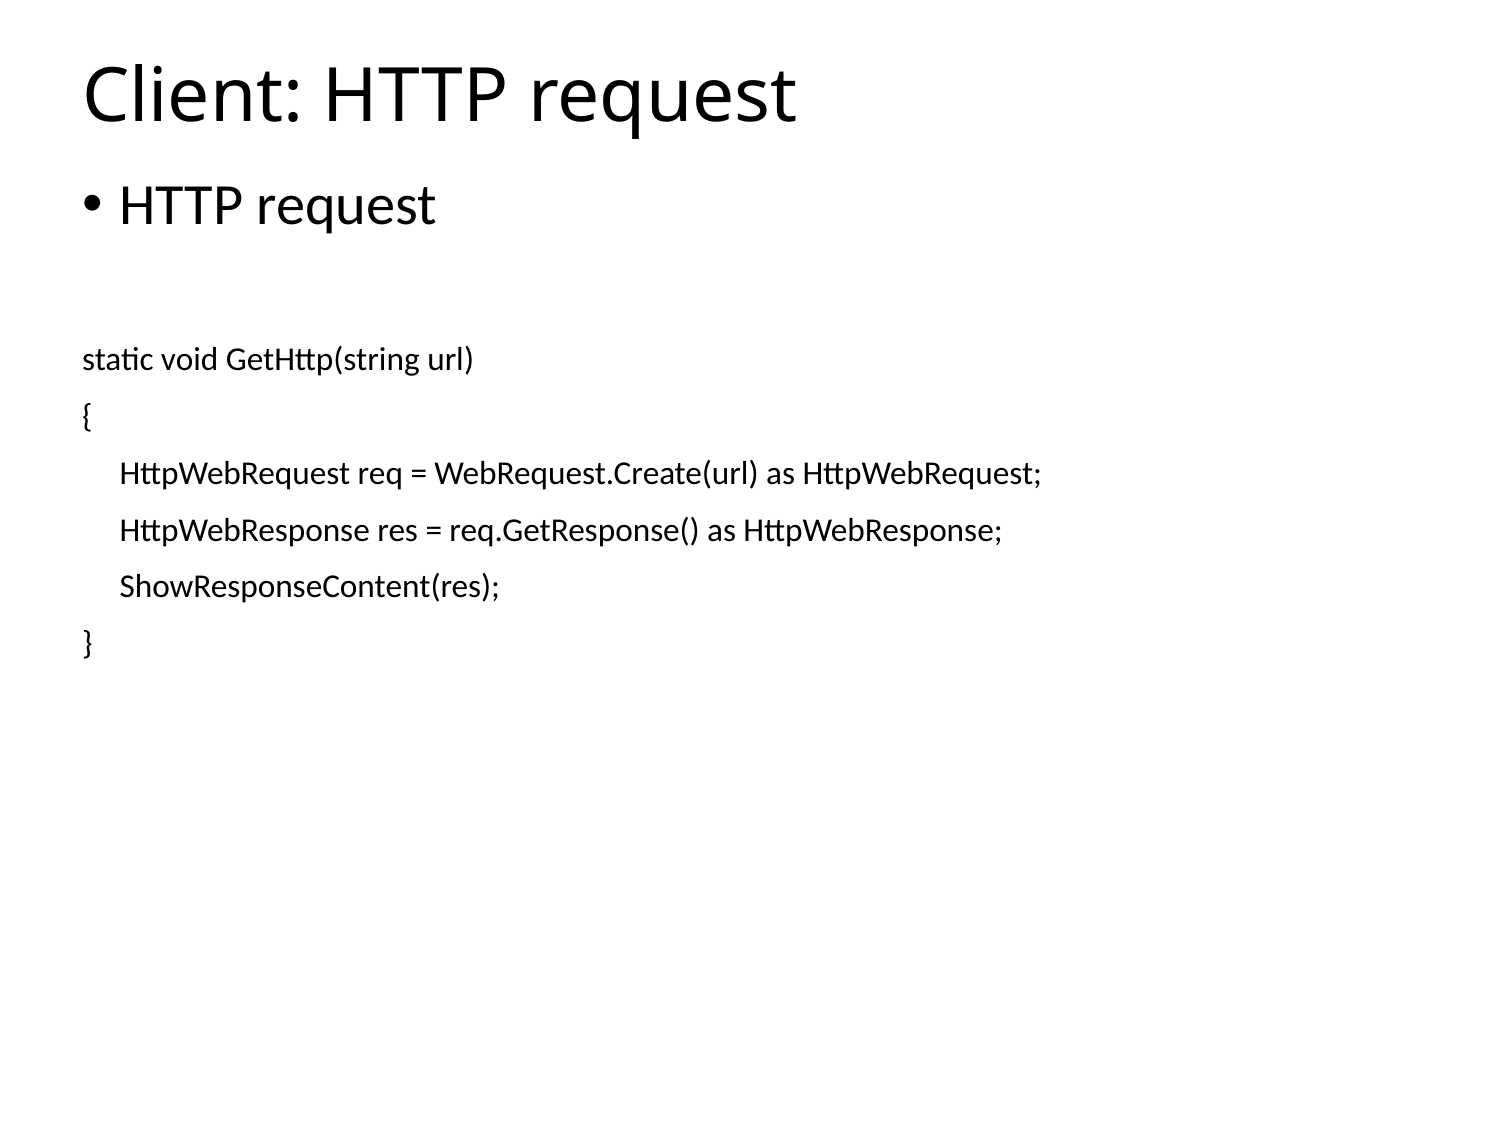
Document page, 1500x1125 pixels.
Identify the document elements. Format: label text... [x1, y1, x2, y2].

list HTTP request static void GetHttp(string url) { HttpWebRequest req = WebRequest.Create(url) as HttpWebRequest; HttpWebResponse res = req.GetResponse() as HttpWebResponse; ShowResponseContent(res); } [67, 167, 1433, 1060]
title Client: HTTP request [67, 42, 1433, 152]
